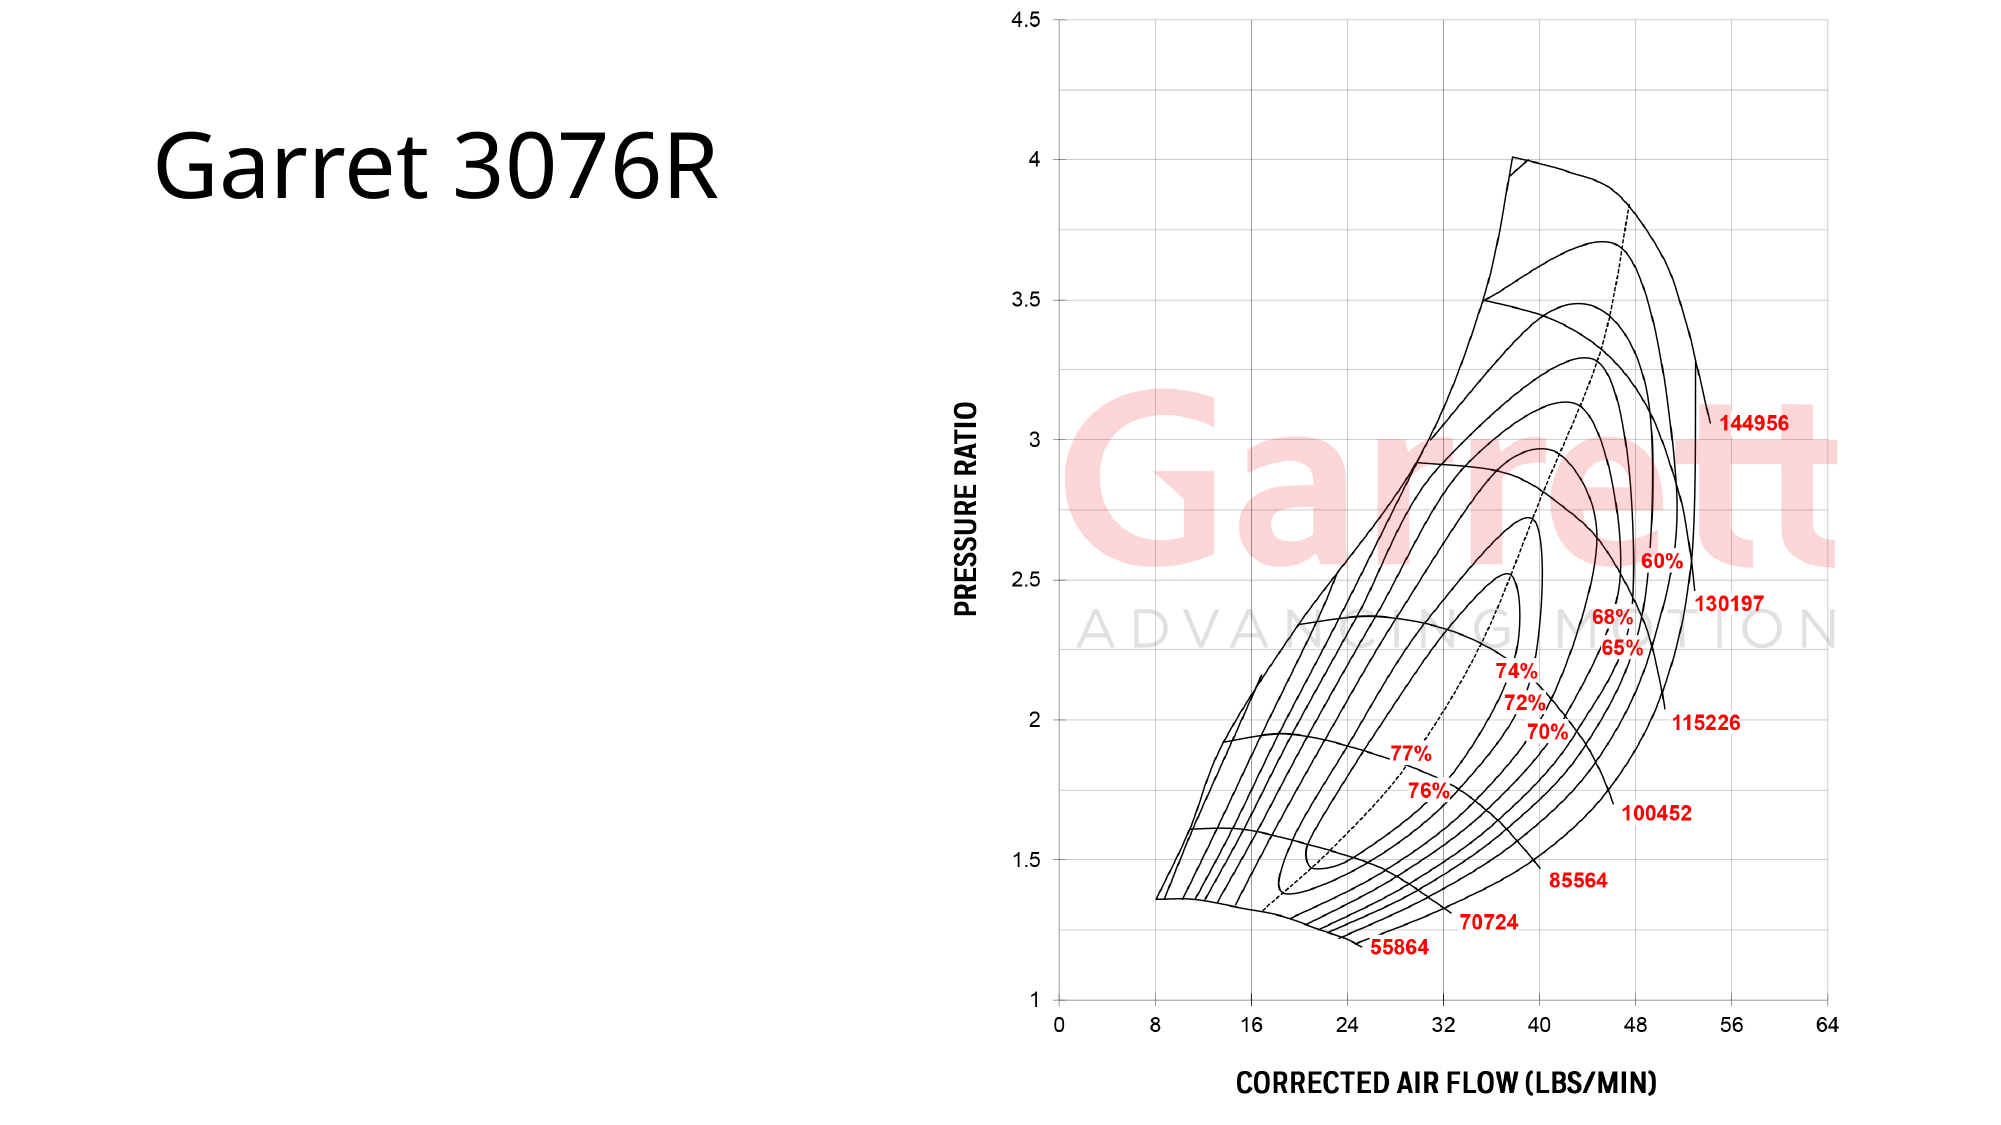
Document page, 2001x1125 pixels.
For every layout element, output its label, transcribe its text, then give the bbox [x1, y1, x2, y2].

picture [951, 0, 1890, 1097]
title Garret 3076R [137, 59, 951, 278]
